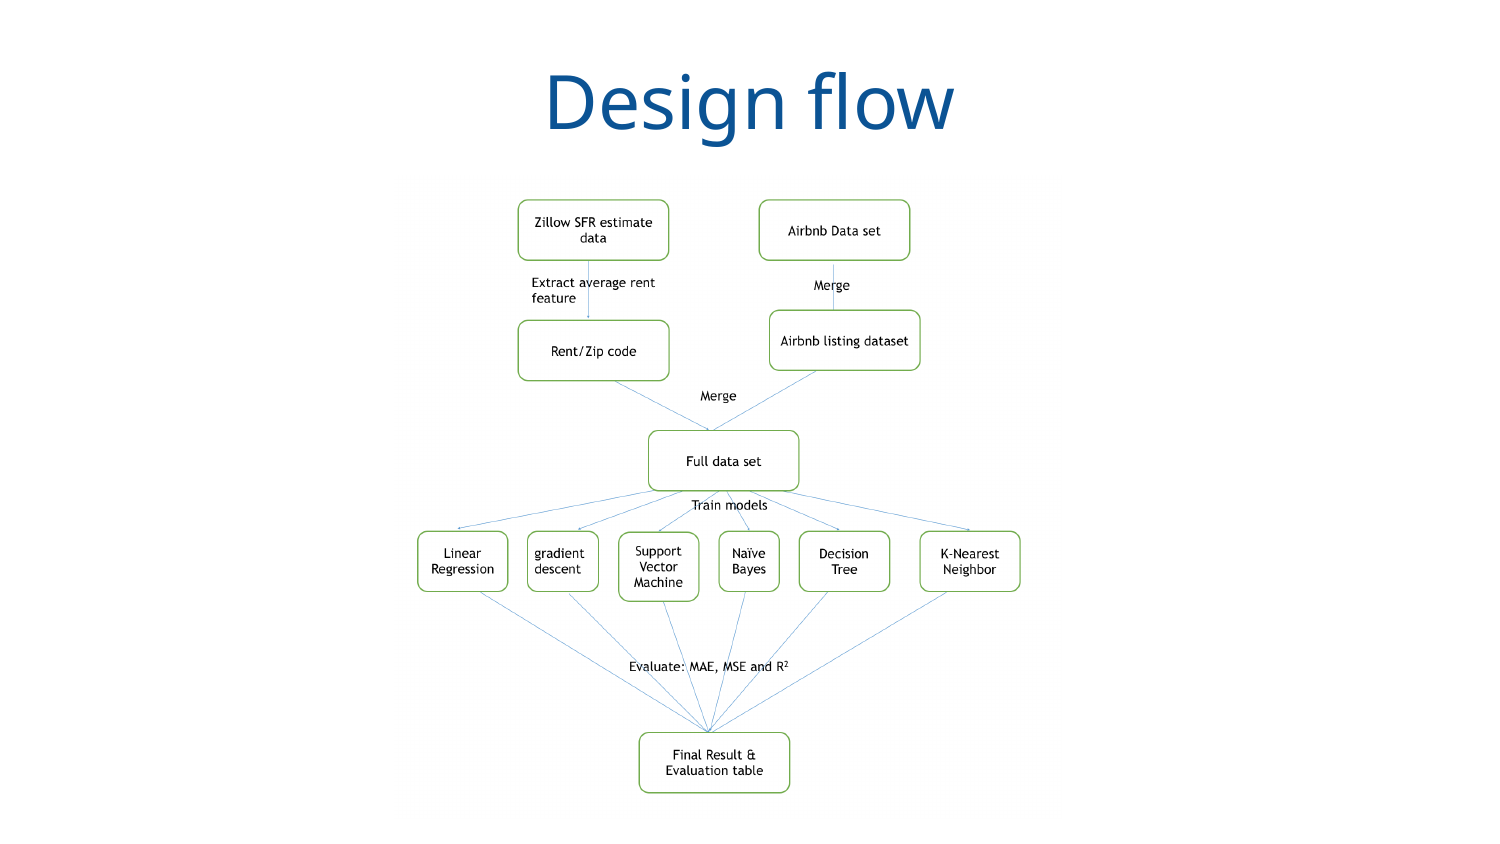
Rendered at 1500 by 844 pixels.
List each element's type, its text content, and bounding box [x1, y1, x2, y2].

picture [394, 175, 1062, 820]
title Design flow [109, 38, 1391, 162]
